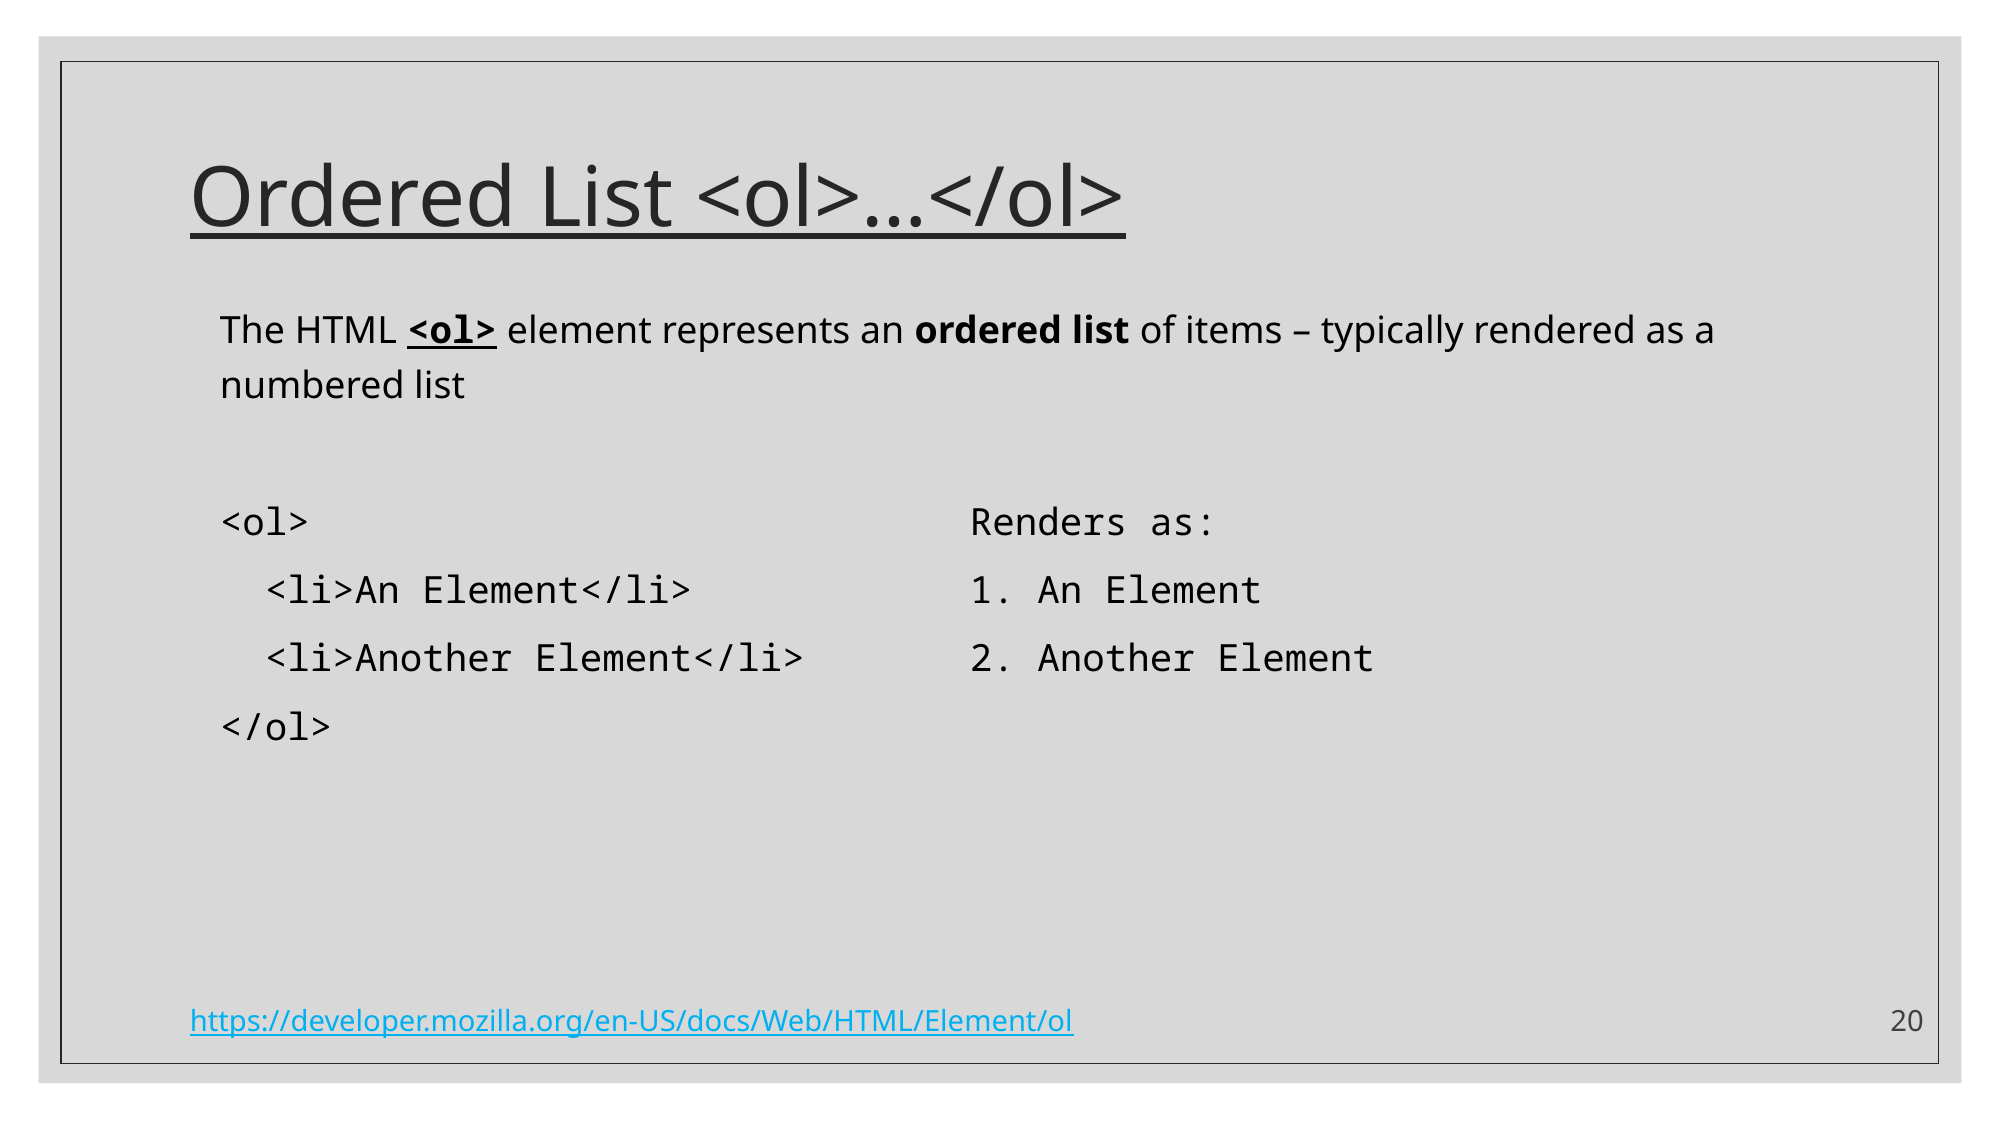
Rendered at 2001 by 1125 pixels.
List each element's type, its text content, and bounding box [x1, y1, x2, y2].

slide_number 20 [1825, 966, 1939, 1050]
list The HTML <ol> element represents an ordered list of items – typically rendered as a numbered list <ol> Renders as: <li>An Element</li> 1. An Element <li>Another Element</li> 2. Another Element </ol> [174, 293, 1825, 966]
title Ordered List <ol>…</ol> [174, 105, 1825, 293]
footer https://developer.mozilla.org/en-US/docs/Web/HTML/Element/ol [174, 966, 1825, 1050]
